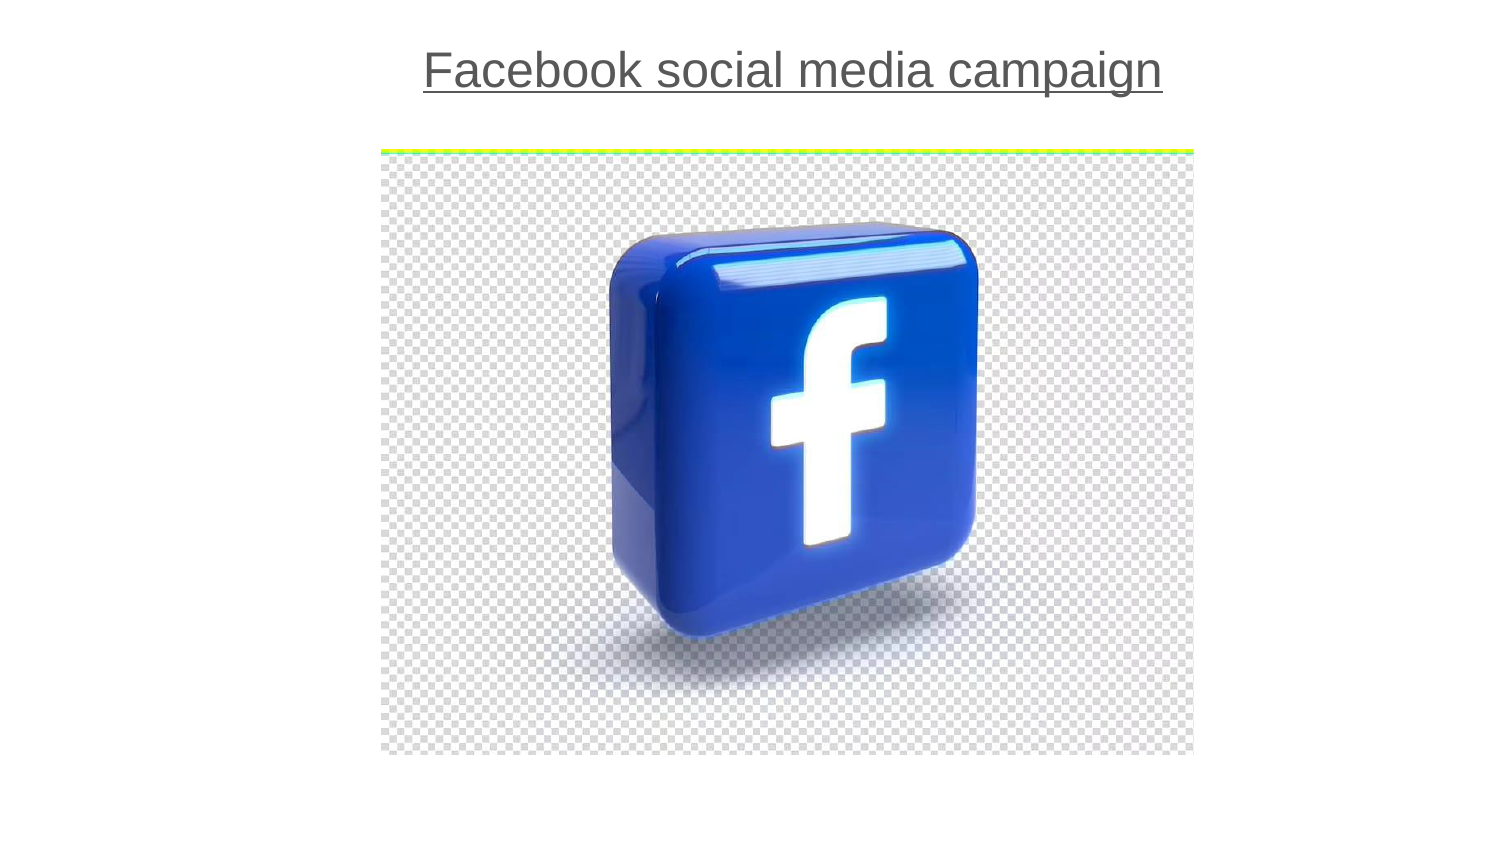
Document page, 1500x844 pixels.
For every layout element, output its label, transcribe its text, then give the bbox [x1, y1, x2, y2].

picture [381, 149, 1194, 755]
title Facebook social media campaign [12, 35, 1488, 179]
